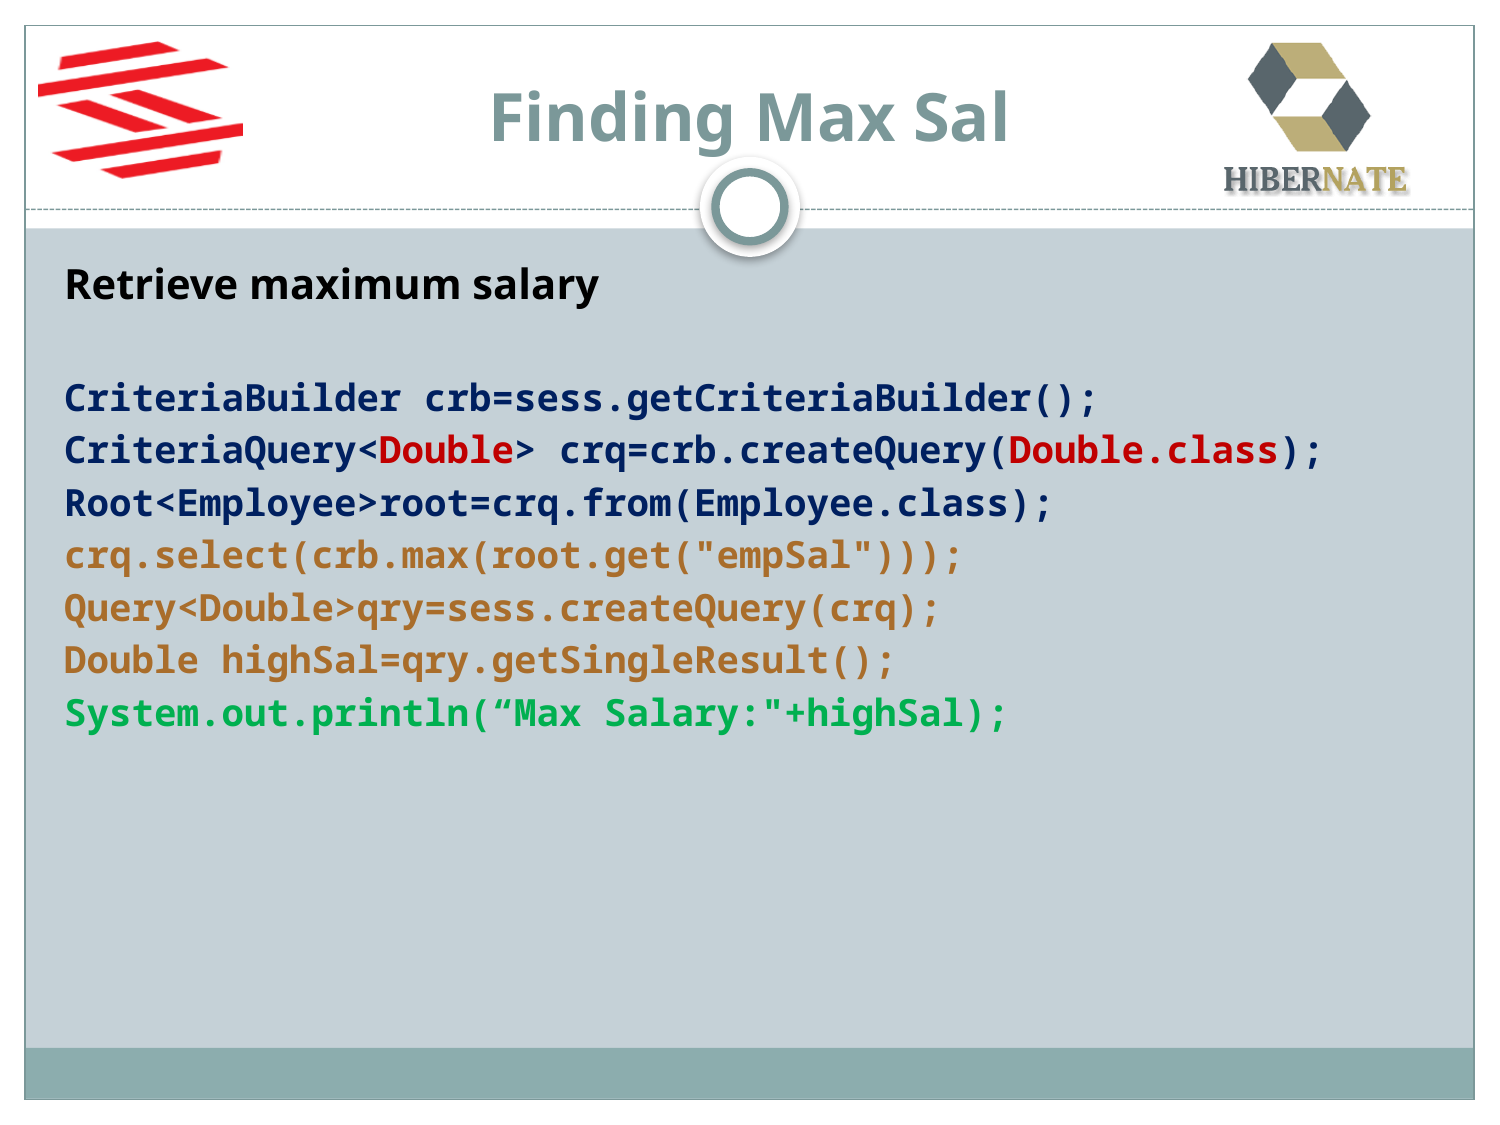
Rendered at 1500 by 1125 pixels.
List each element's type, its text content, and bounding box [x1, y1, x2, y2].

picture [1223, 42, 1411, 197]
list Retrieve maximum salary CriteriaBuilder crb=sess.getCriteriaBuilder(); CriteriaQuery<Double> crq=crb.createQuery(Double.class); Root<Employee>root=crq.from(Employee.class); crq.select(crb.max(root.get("empSal"))); Query<Double>qry=sess.createQuery(crq); Double highSal=qry.getSingleResult(); System.out.println(“Max Salary:"+highSal); [49, 250, 1445, 1001]
title Finding Max Sal [237, 37, 1450, 162]
picture [37, 40, 243, 185]
